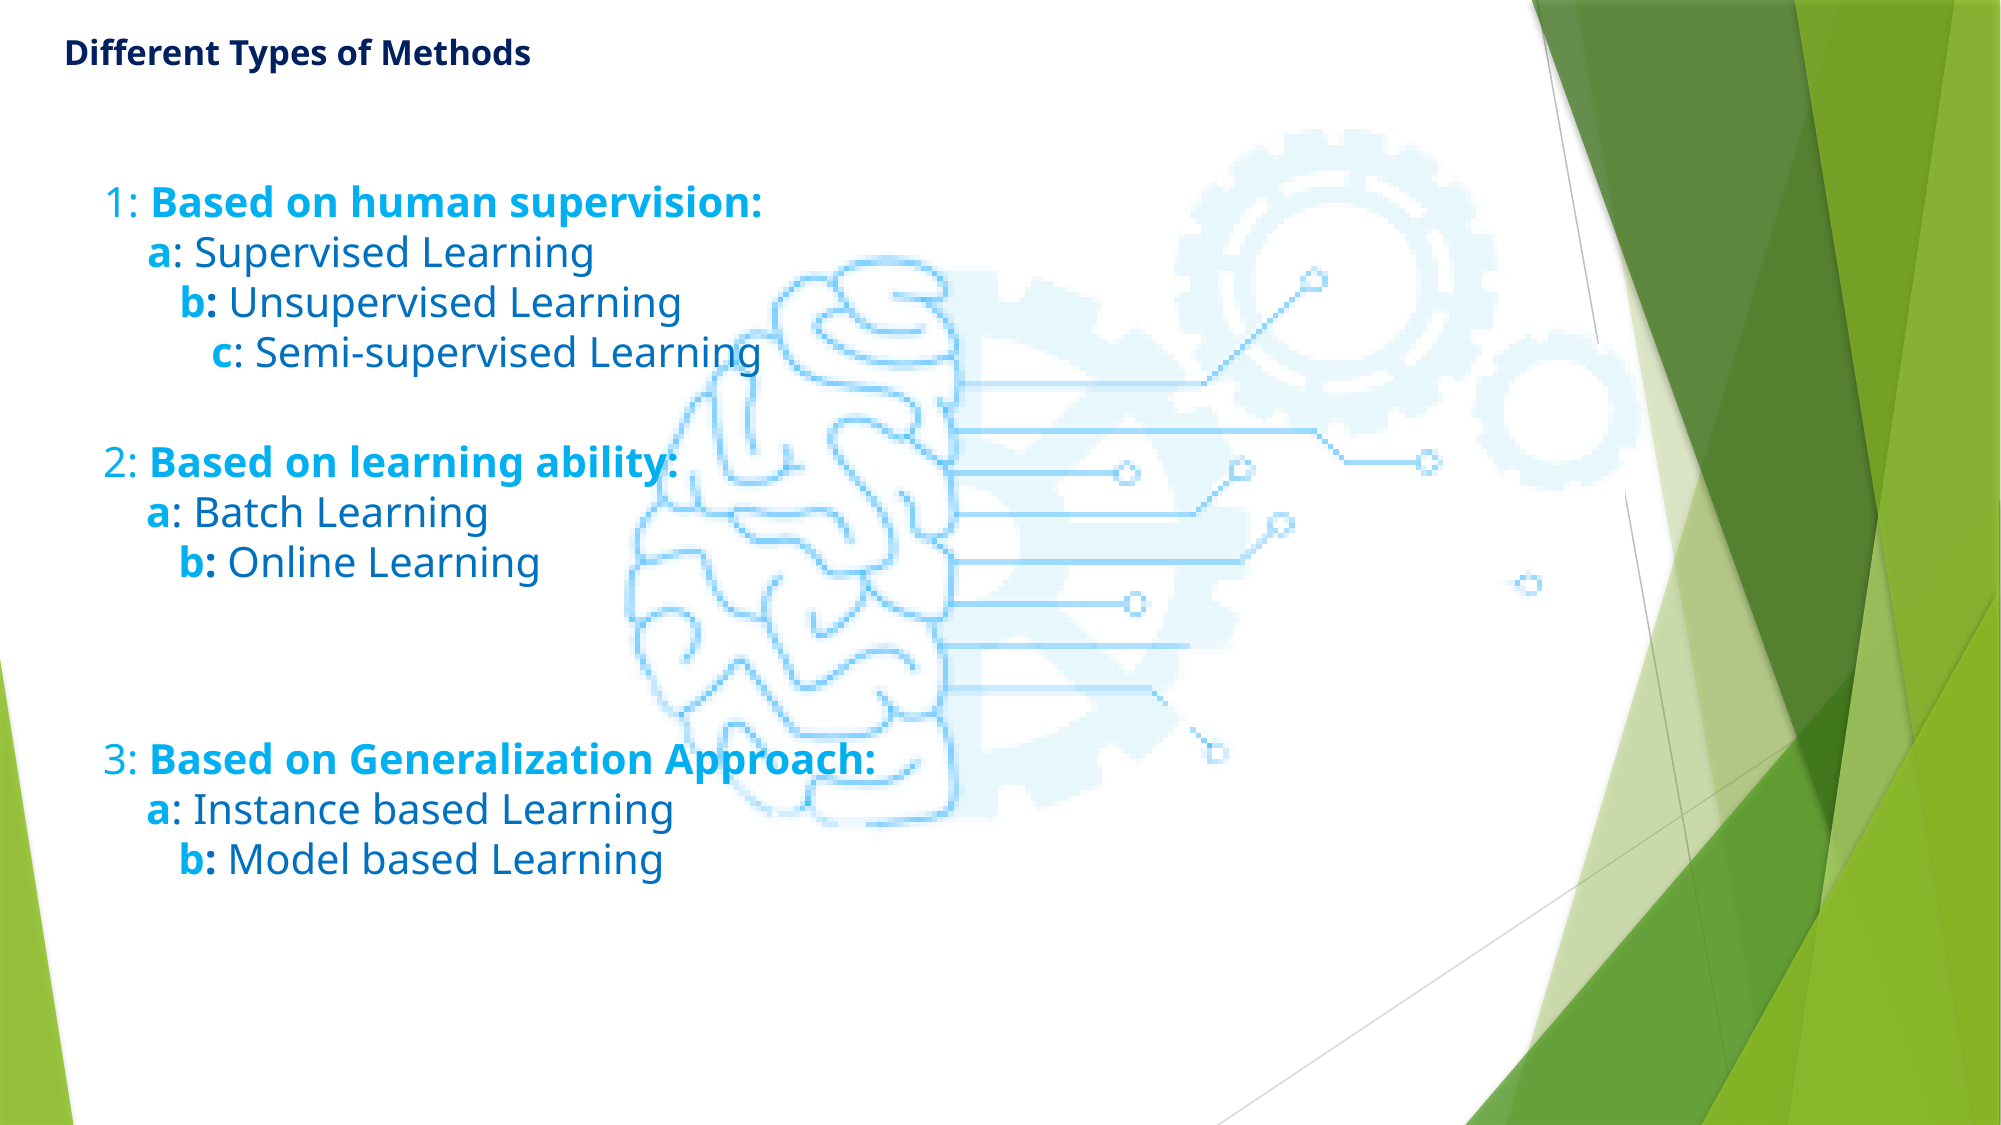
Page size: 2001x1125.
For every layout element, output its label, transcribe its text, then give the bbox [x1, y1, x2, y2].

picture [150, 806, 161, 811]
picture [150, 509, 161, 514]
title Different Types of Methods [48, 23, 1095, 123]
text_box 1: Based on human supervision: a: Supervised Learning b: Unsupervised Learning c: Semi-supervised Learning [89, 168, 144, 428]
text_box 2: Based on learning ability: a: Batch Learning b: Online Learning [88, 428, 144, 694]
text_box 3: Based on Generalization Approach: a: Instance based Learning b: Model based Learning [88, 725, 1149, 990]
picture [150, 113, 2000, 860]
